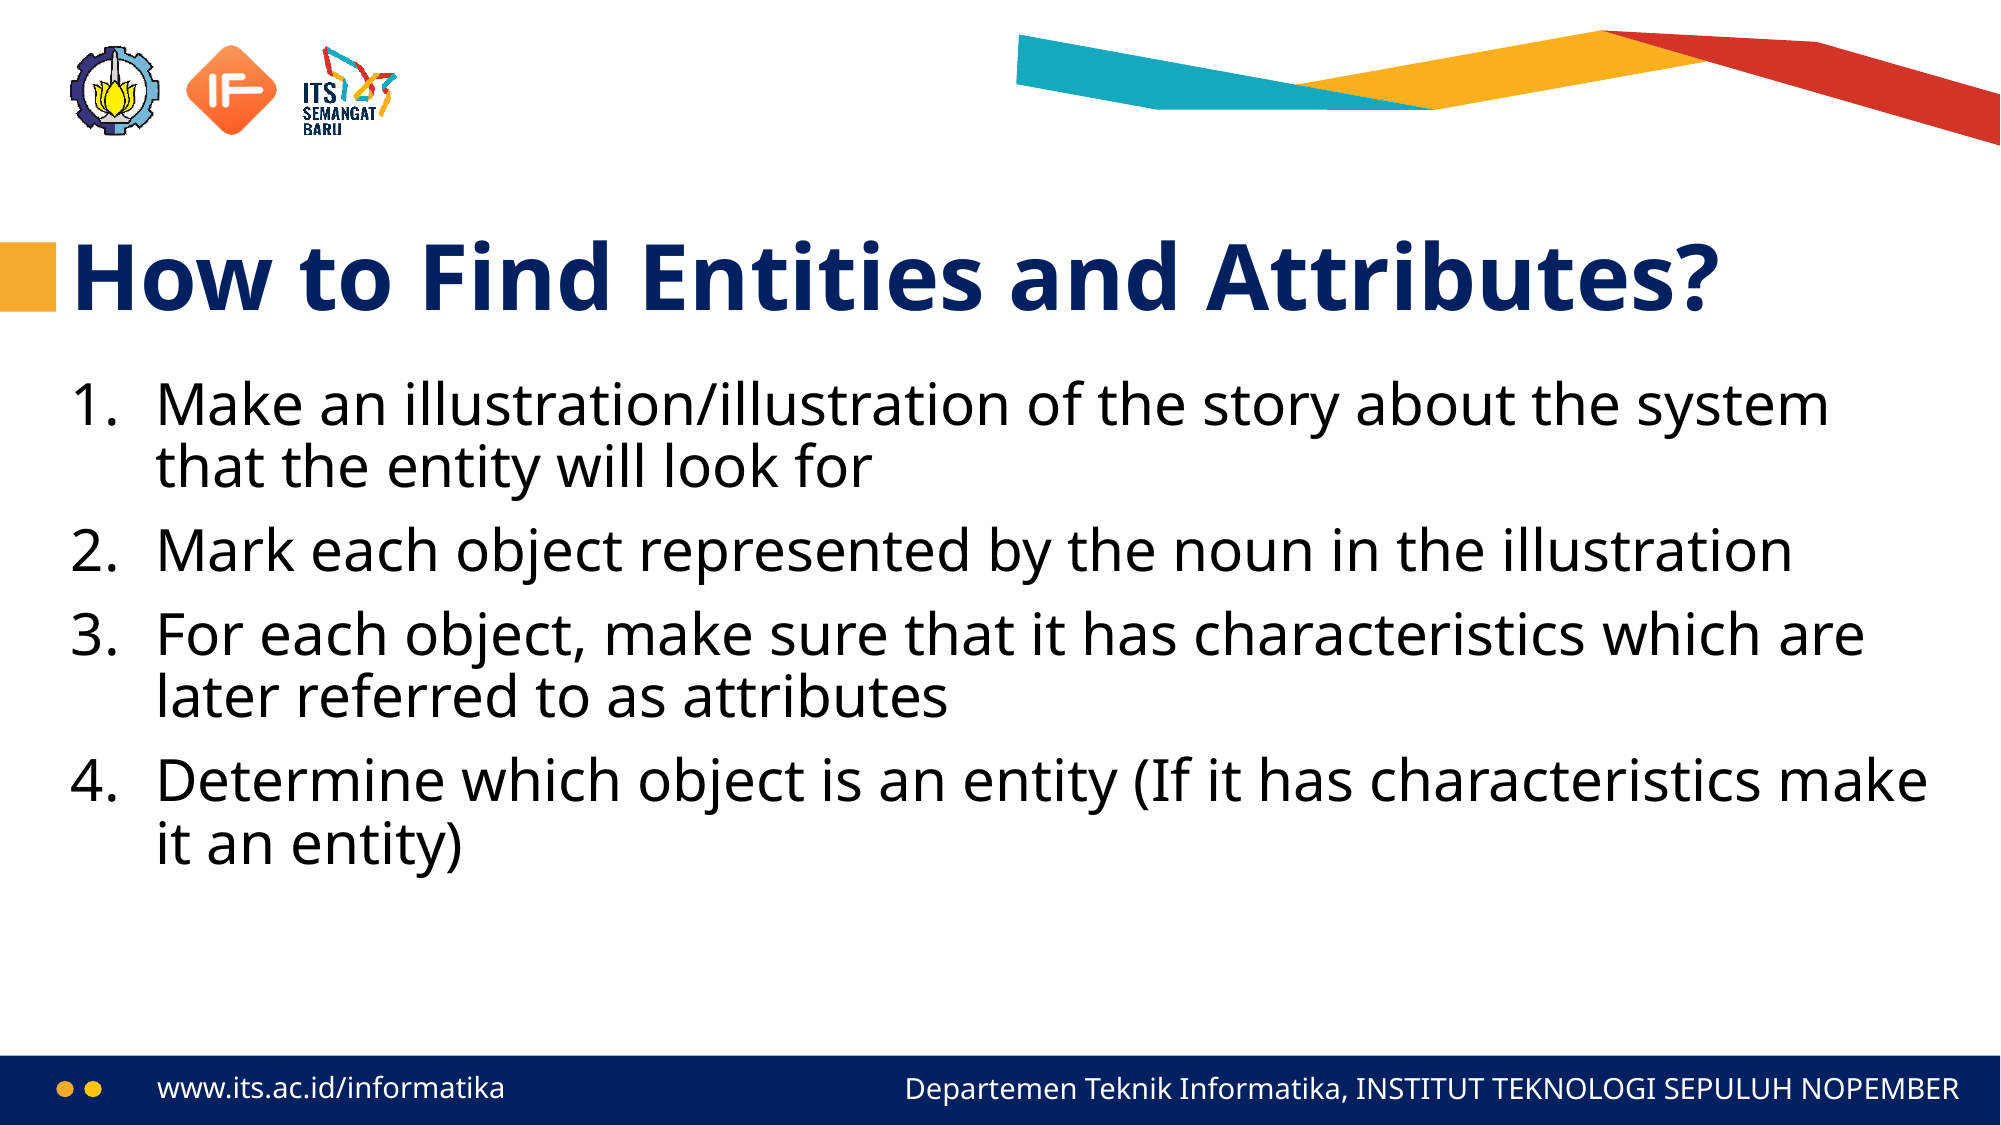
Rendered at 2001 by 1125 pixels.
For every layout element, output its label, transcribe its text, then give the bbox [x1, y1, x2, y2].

list Make an illustration/illustration of the story about the system that the entity will look for Mark each object represented by the noun in the illustration For each object, make sure that it has characteristics which are later referred to as attributes Determine which object is an entity (If it has characteristics make it an entity) [55, 367, 1956, 1013]
title How to Find Entities and Attributes? [55, 207, 1956, 338]
picture [302, 45, 398, 135]
picture [69, 45, 160, 136]
picture [186, 45, 277, 135]
